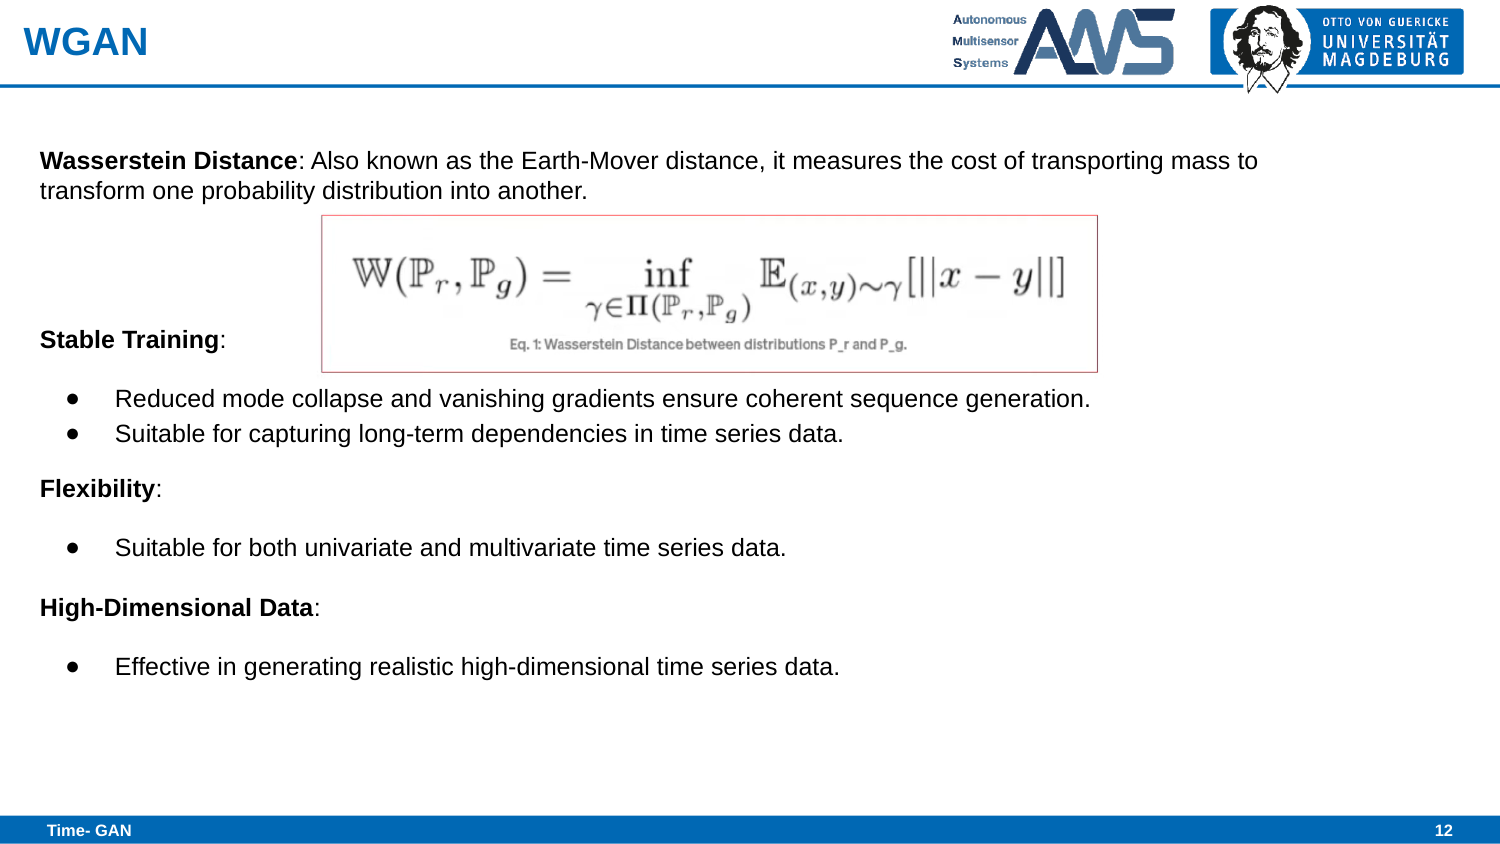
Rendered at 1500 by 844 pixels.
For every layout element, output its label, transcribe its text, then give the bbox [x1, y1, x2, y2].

picture [316, 207, 1105, 380]
text_box Wasserstein Distance: Also known as the Earth-Mover distance, it measures the cost of transporting mass to transform one probability distribution into another. Stable Training: Reduced mode collapse and vanishing gradients ensure coherent sequence generation. Suitable for capturing long-term dependencies in time series data. Flexibility: Suitable for both univariate and multivariate time series data. High-Dimensional Data: Effective in generating realistic high-dimensional time series data. [24, 129, 1313, 774]
slide_number ‹#› [1312, 815, 1454, 844]
picture [0, 0, 1500, 103]
title WGAN [0, 0, 943, 86]
footer Time- GAN [46, 815, 554, 844]
